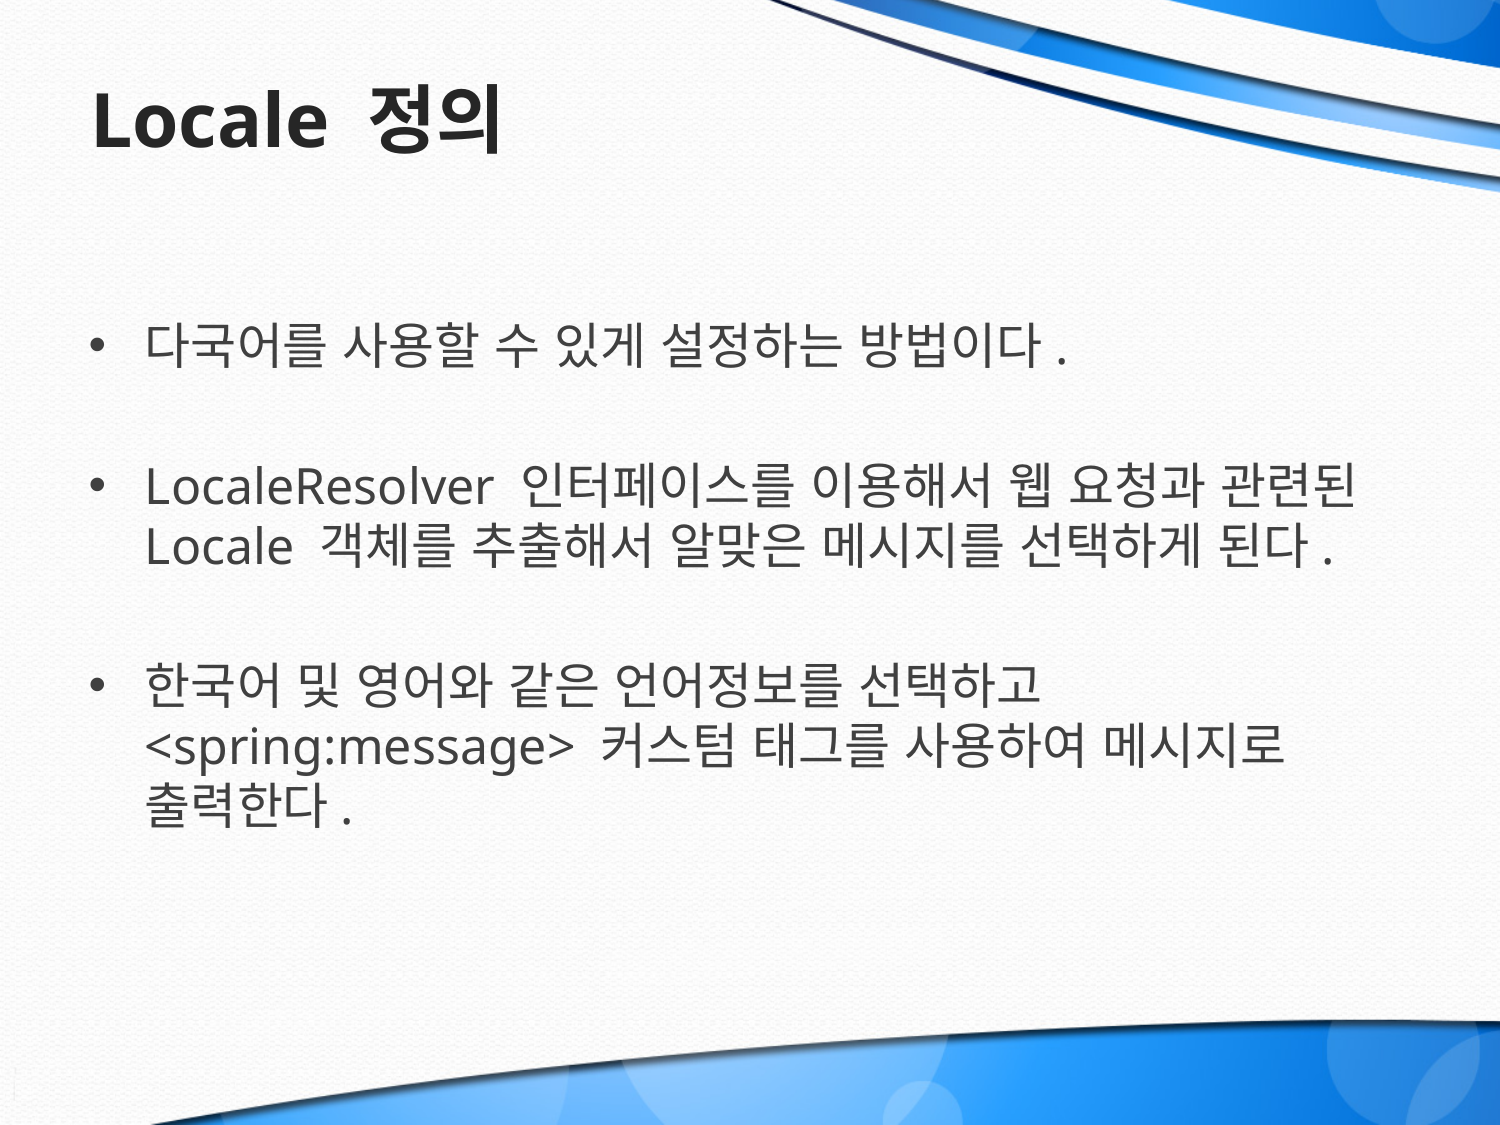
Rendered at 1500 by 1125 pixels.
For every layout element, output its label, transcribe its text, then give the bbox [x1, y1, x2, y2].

list 다국어를 사용할 수 있게 설정하는 방법이다. LocaleResolver 인터페이스를 이용해서 웹 요청과 관련된 Locale 객체를 추출해서 알맞은 메시지를 선택하게 된다. 한국어 및 영어와 같은 언어정보를 선택하고<spring:message> 커스텀 태그를 사용하여 메시지로 출력한다. [73, 236, 1424, 980]
picture [0, 0, 1500, 1125]
title Locale 정의 [75, 24, 1425, 212]
